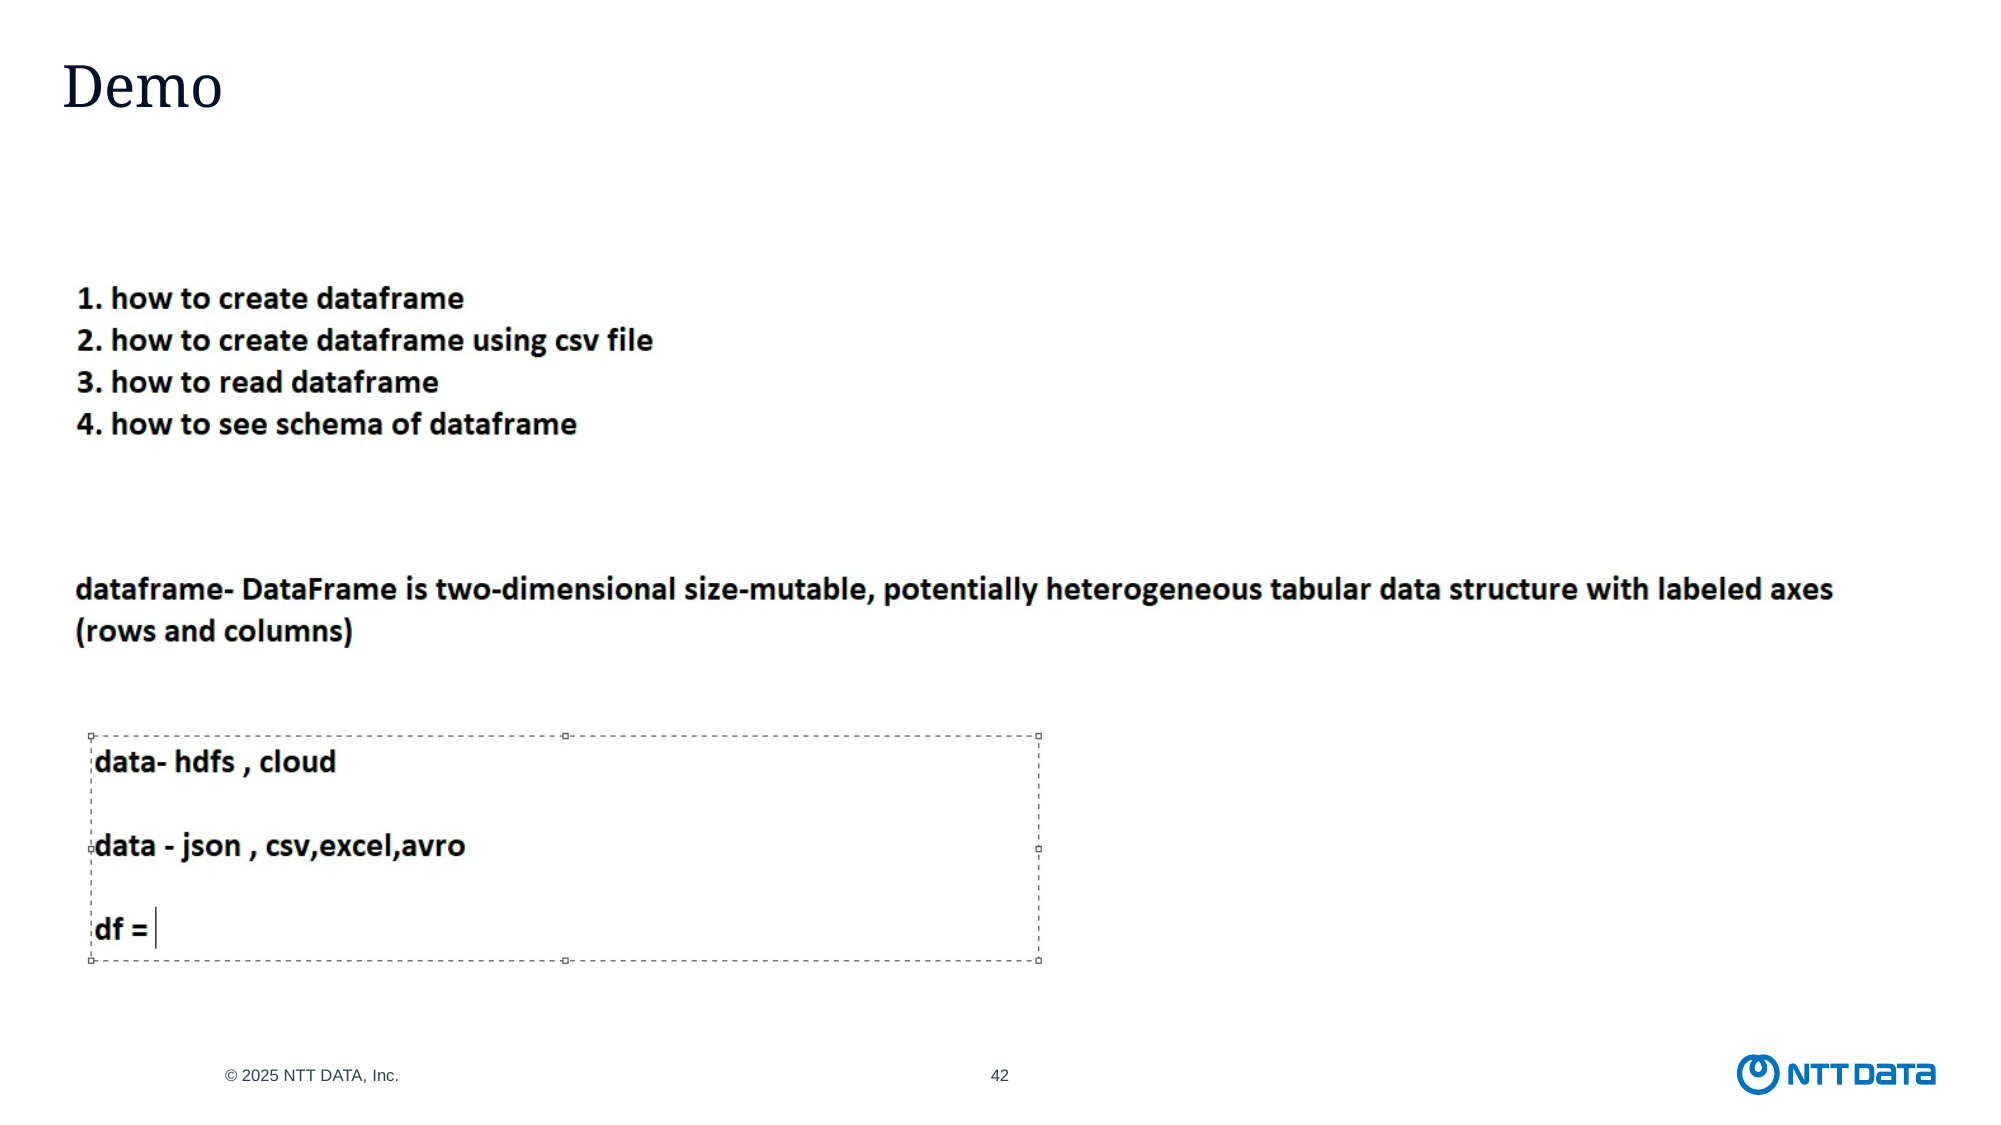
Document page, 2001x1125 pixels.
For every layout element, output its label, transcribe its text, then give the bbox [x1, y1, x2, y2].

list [64, 224, 1935, 1025]
title Demo [62, 50, 1938, 138]
slide_number 42 [912, 1050, 1088, 1101]
footer © 2025 NTT DATA, Inc. [225, 1050, 901, 1101]
